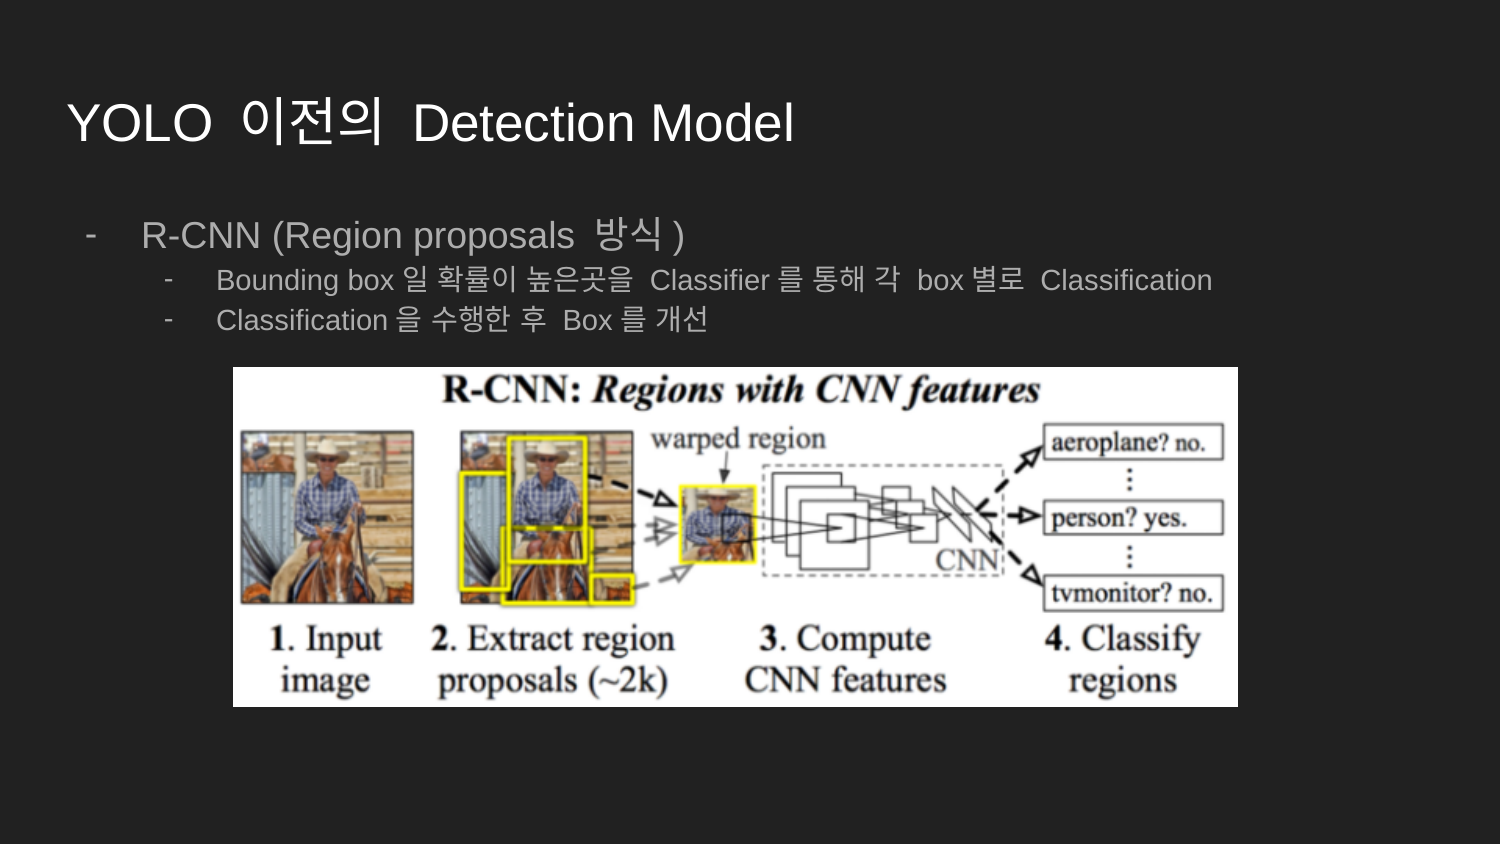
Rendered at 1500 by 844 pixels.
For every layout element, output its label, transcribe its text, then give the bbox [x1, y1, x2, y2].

title YOLO 이전의 Detection Model [51, 72, 1449, 167]
picture [232, 366, 1239, 707]
list R-CNN (Region proposals 방식) Bounding box일 확률이 높은곳을 Classifier를 통해 각 box별로 Classification Classification을 수행한 후 Box를 개선 [51, 189, 1449, 750]
